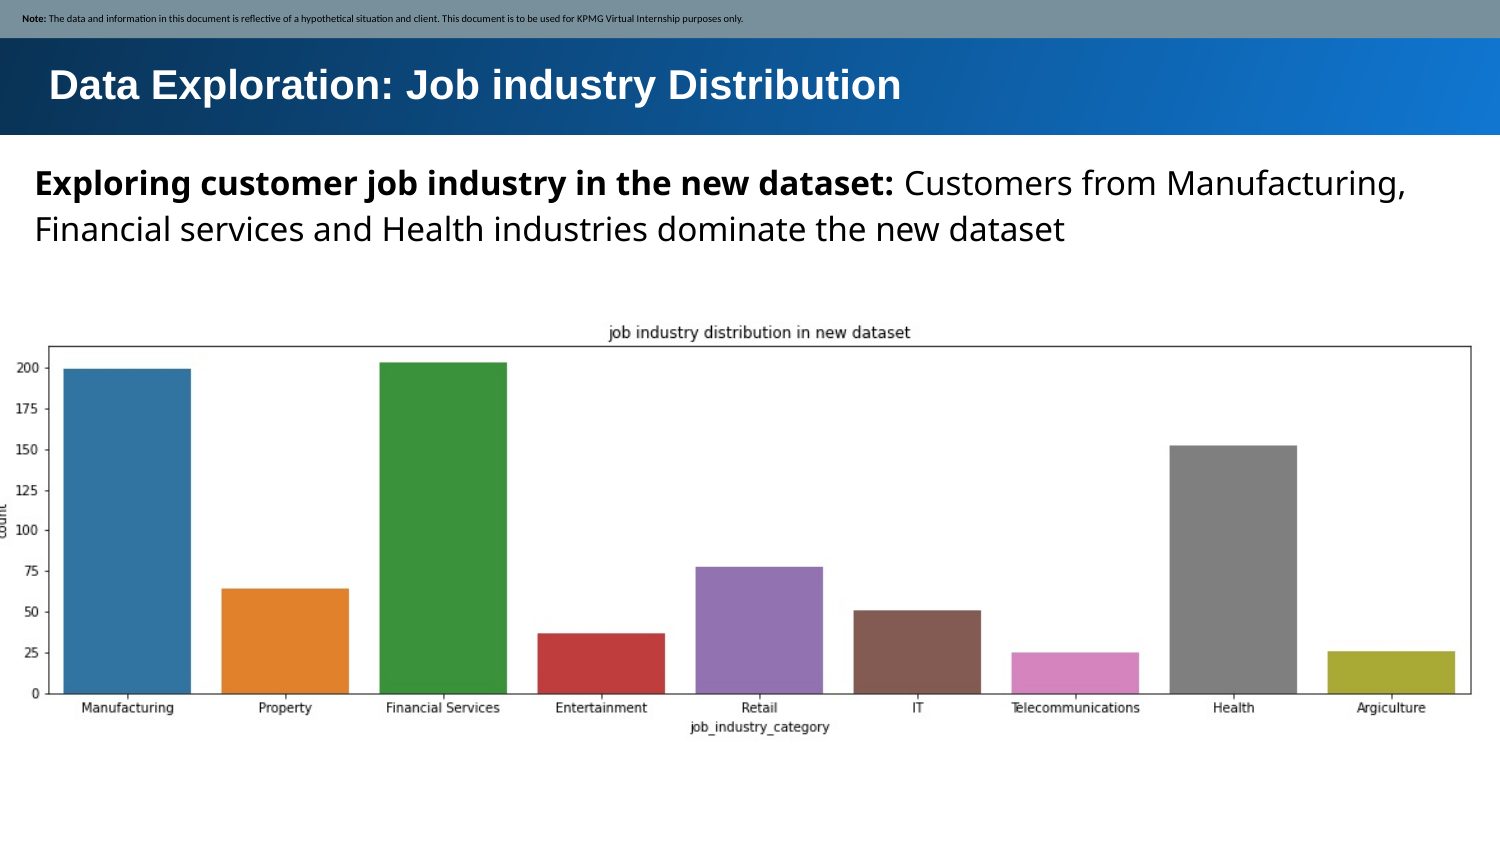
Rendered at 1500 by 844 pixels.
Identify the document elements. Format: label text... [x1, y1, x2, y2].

text_box Note: The data and information in this document is reflective of a hypothetical situation and client. This document is to be used for KPMG Virtual Internship purposes only. [0, 0, 1500, 39]
text_box Data Exploration: Job industry Distribution [33, 43, 1439, 124]
text_box [0, 39, 1500, 135]
text_box Exploring customer job industry in the new dataset: Customers from Manufacturing, Financial services and Health industries dominate the new dataset [19, 141, 1425, 263]
picture [0, 291, 1500, 751]
